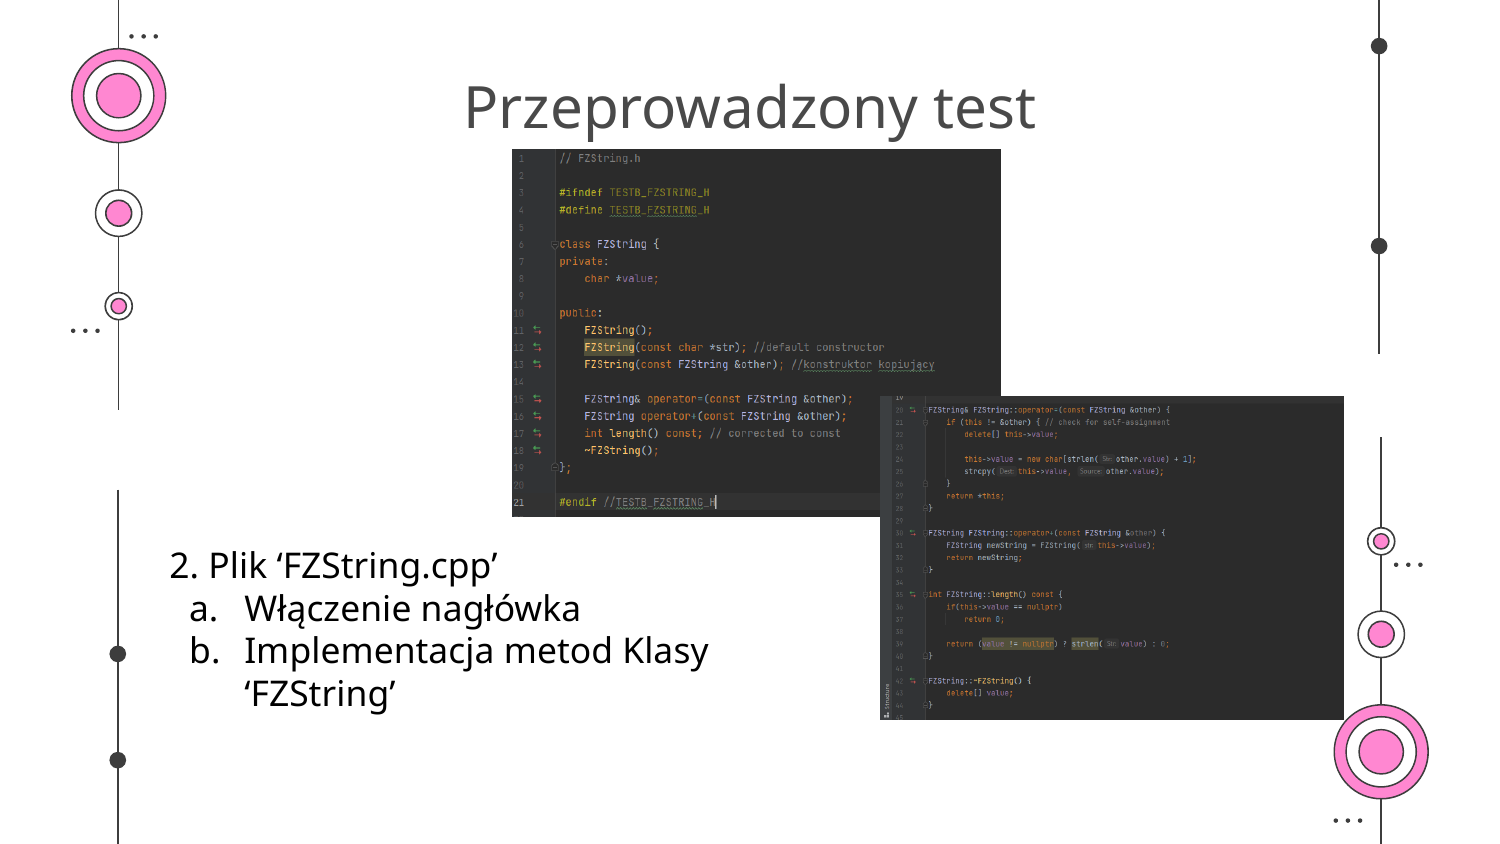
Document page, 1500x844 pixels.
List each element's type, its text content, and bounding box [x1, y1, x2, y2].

picture [512, 149, 1344, 720]
title Przeprowadzony test jednostkowy [299, 55, 1201, 150]
text_box 2. Plik ‘FZString.cpp’ Włączenie nagłówka Implementacja metod Klasy ‘FZString’ [154, 528, 772, 748]
